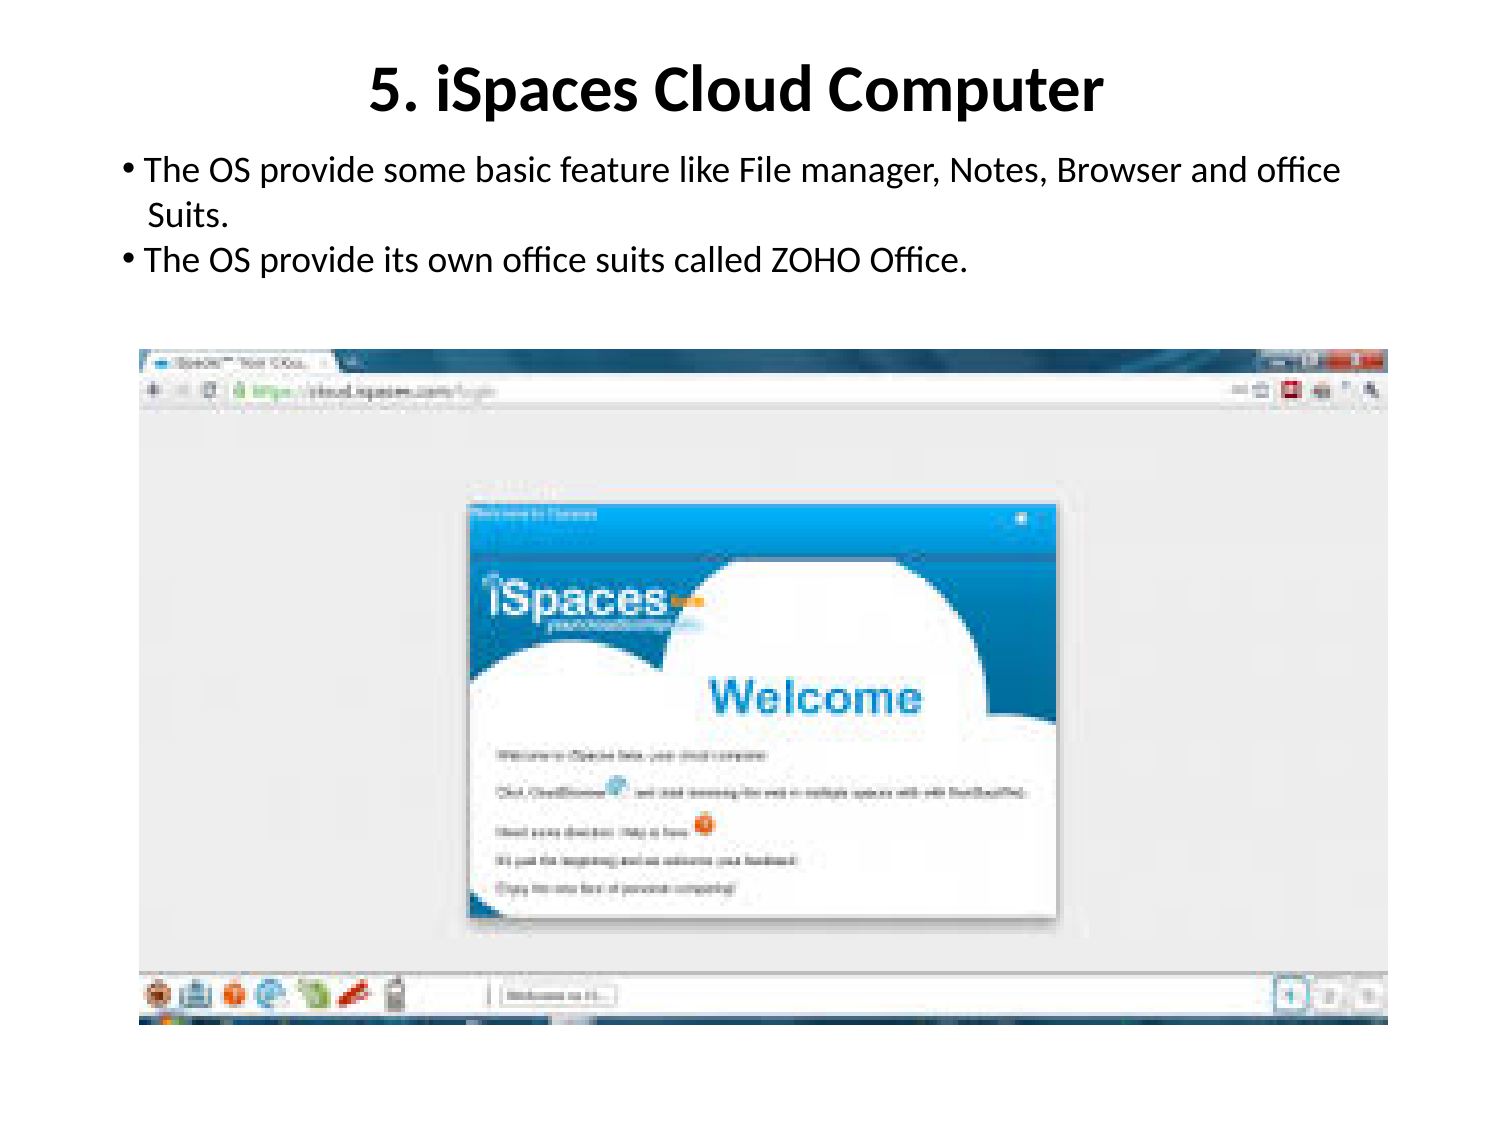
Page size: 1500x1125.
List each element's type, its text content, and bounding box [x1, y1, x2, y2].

text_box The OS provide some basic feature like File manager, Notes, Browser and office Suits. The OS provide its own office suits called ZOHO Office. [107, 137, 1358, 288]
text_box 5. iSpaces Cloud Computer [353, 37, 1121, 133]
picture [139, 349, 1388, 1026]
